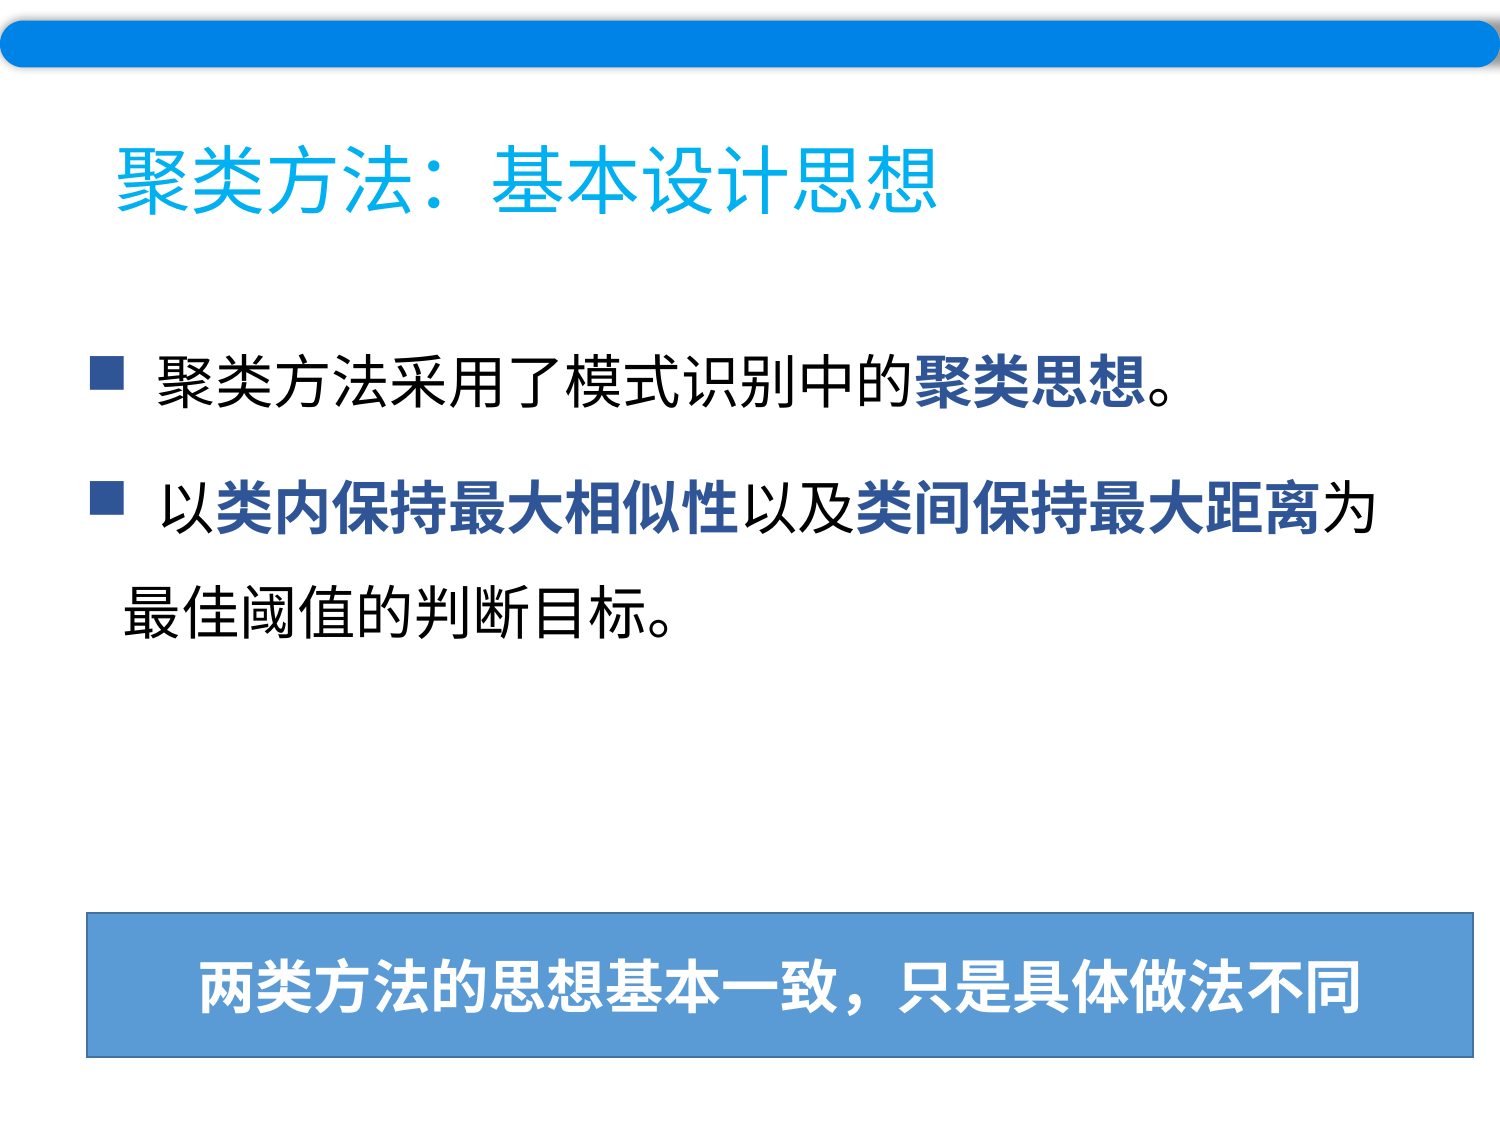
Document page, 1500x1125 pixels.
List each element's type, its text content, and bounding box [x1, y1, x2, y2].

list 聚类方法采用了模式识别中的聚类思想。 以类内保持最大相似性以及类间保持最大距离为最佳阈值的判断目标。 [70, 303, 1439, 729]
text_box [0, 19, 1500, 69]
title 聚类方法：基本设计思想 [100, 90, 1376, 278]
text_box 两类方法的思想基本一致，只是具体做法不同 [86, 912, 1474, 1058]
